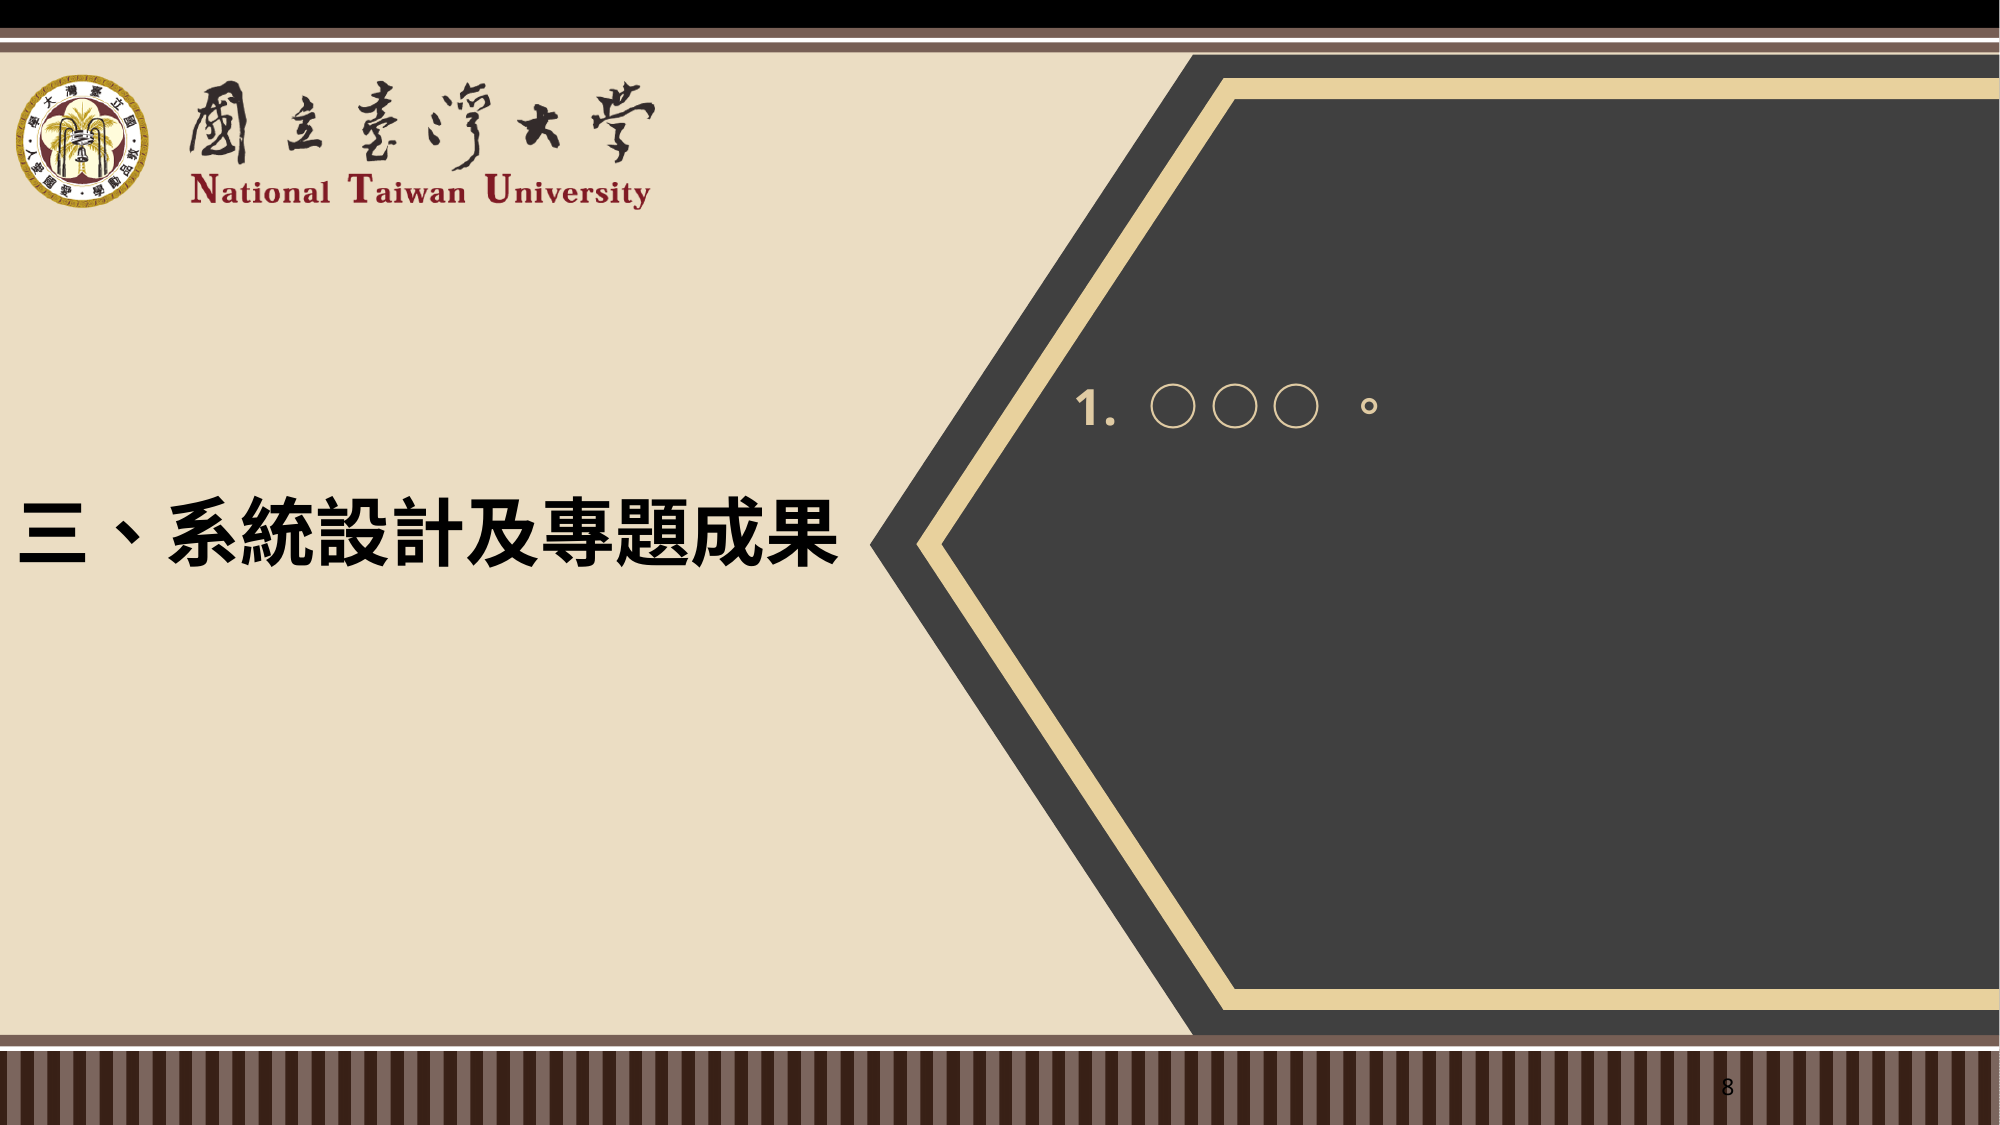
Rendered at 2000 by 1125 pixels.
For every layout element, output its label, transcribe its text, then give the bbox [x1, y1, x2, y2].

title 三、系統設計及專題成果 [0, 408, 977, 584]
picture [5, 54, 671, 231]
slide_number 8 [1596, 1069, 1750, 1107]
text_box ○ ○ ○ 。 [1058, 326, 1975, 965]
